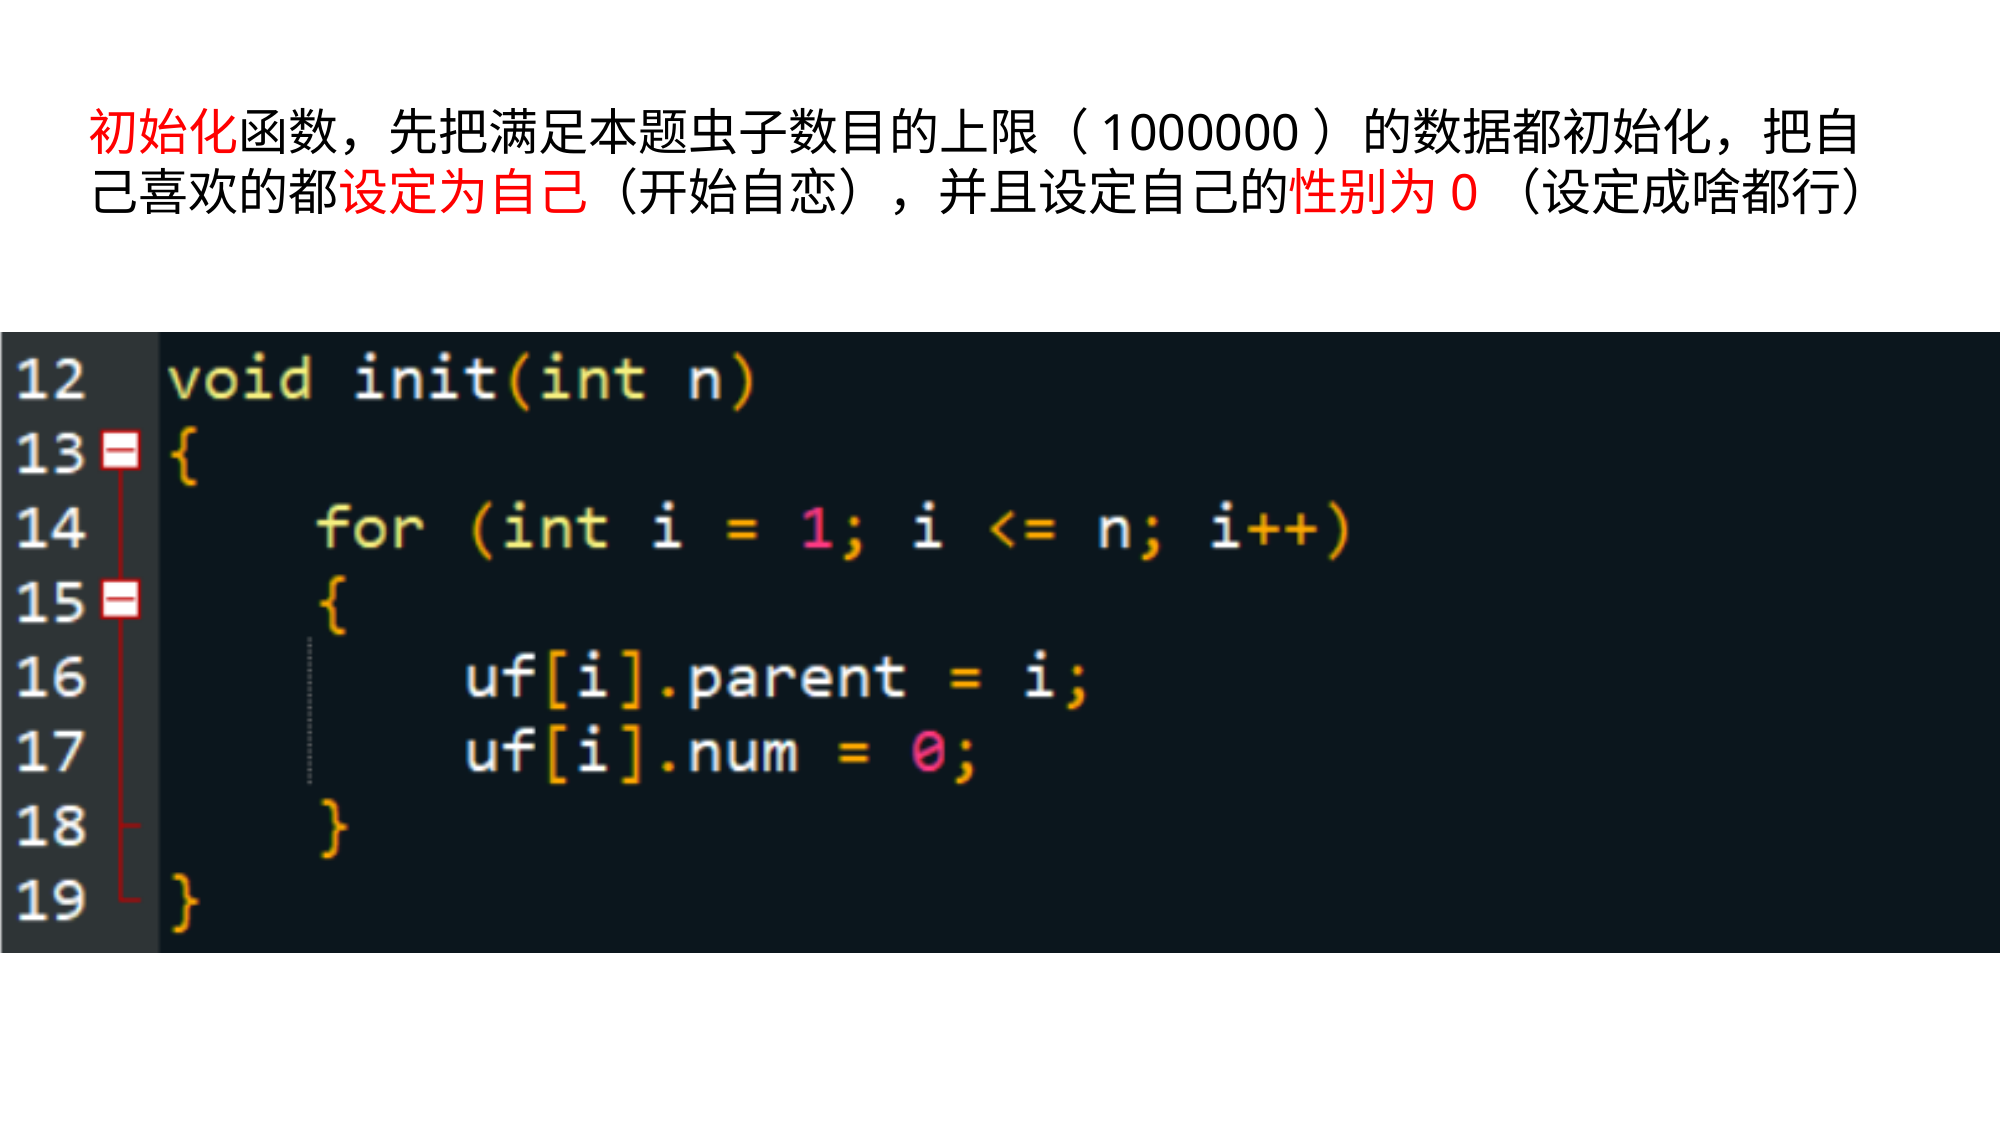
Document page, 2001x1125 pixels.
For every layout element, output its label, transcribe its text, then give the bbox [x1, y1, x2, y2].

text_box 初始化函数，先把满足本题虫子数目的上限（1000000）的数据都初始化，把自己喜欢的都设定为自己（开始自恋），并且设定自己的性别为0（设定成啥都行） [73, 93, 1926, 229]
picture [0, 332, 2000, 953]
